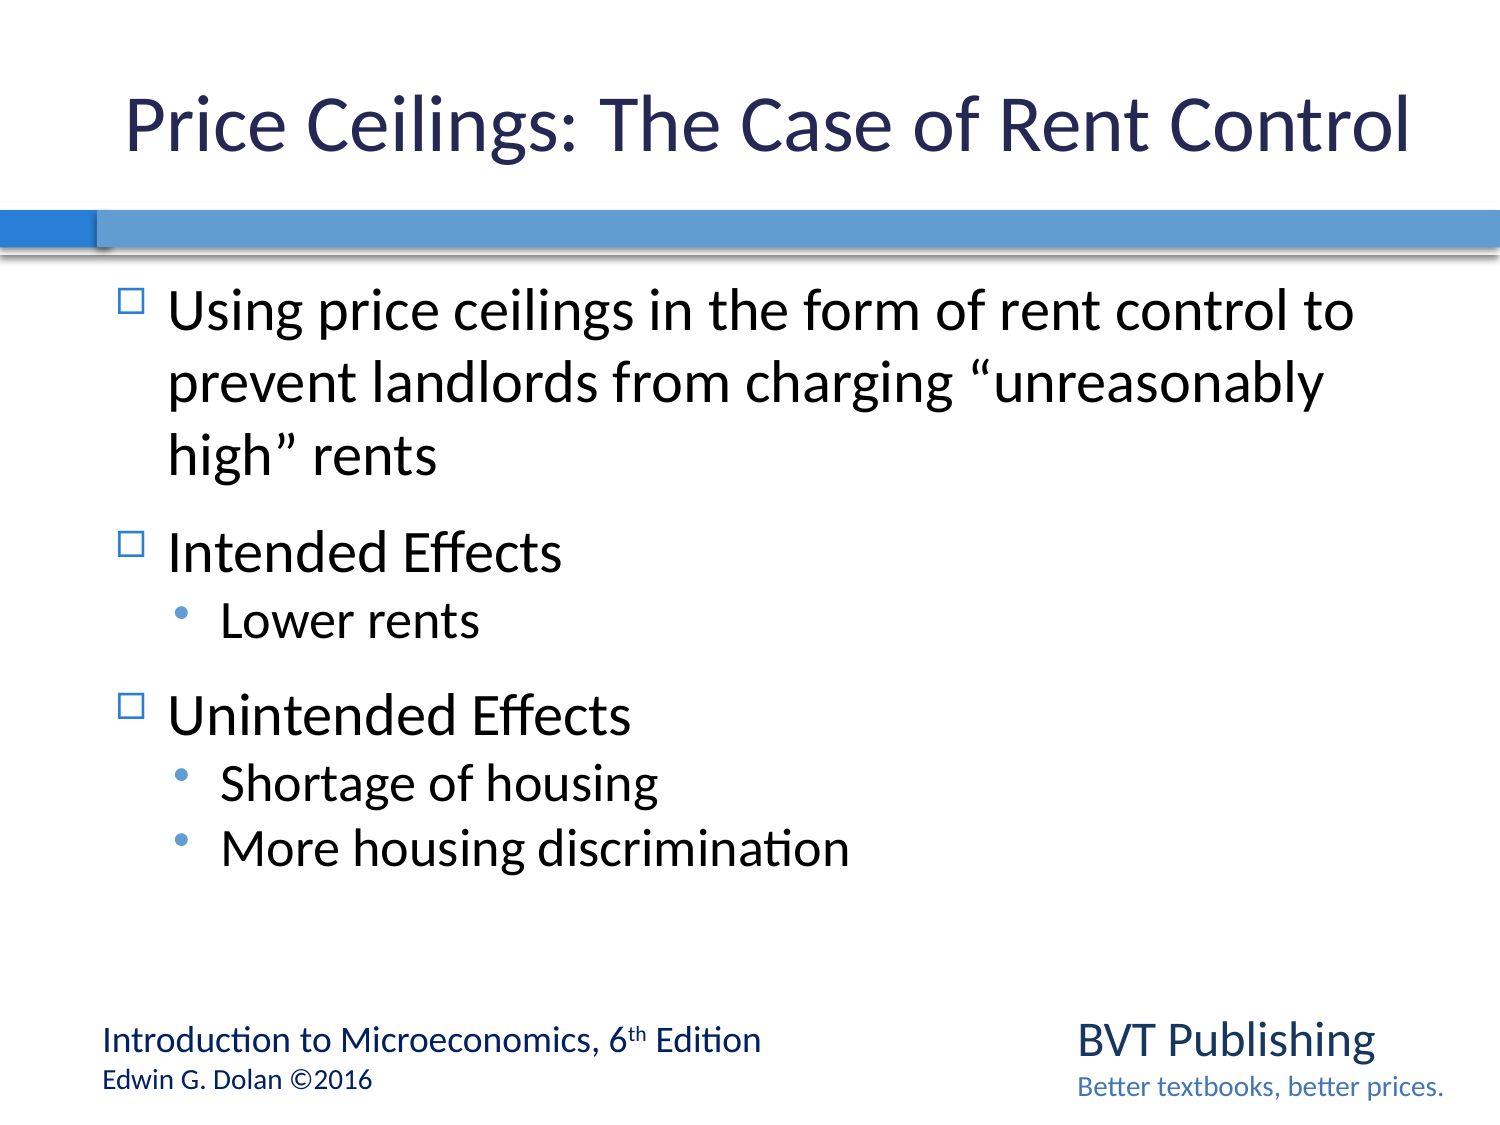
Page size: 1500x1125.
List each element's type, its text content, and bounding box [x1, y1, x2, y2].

title Price Ceilings: The Case of Rent Control [100, 37, 1438, 200]
list Using price ceilings in the form of rent control to prevent landlords from charging “unreasonably high” rents Intended Effects Lower rents Unintended Effects Shortage of housing More housing discrimination [100, 262, 1438, 1013]
